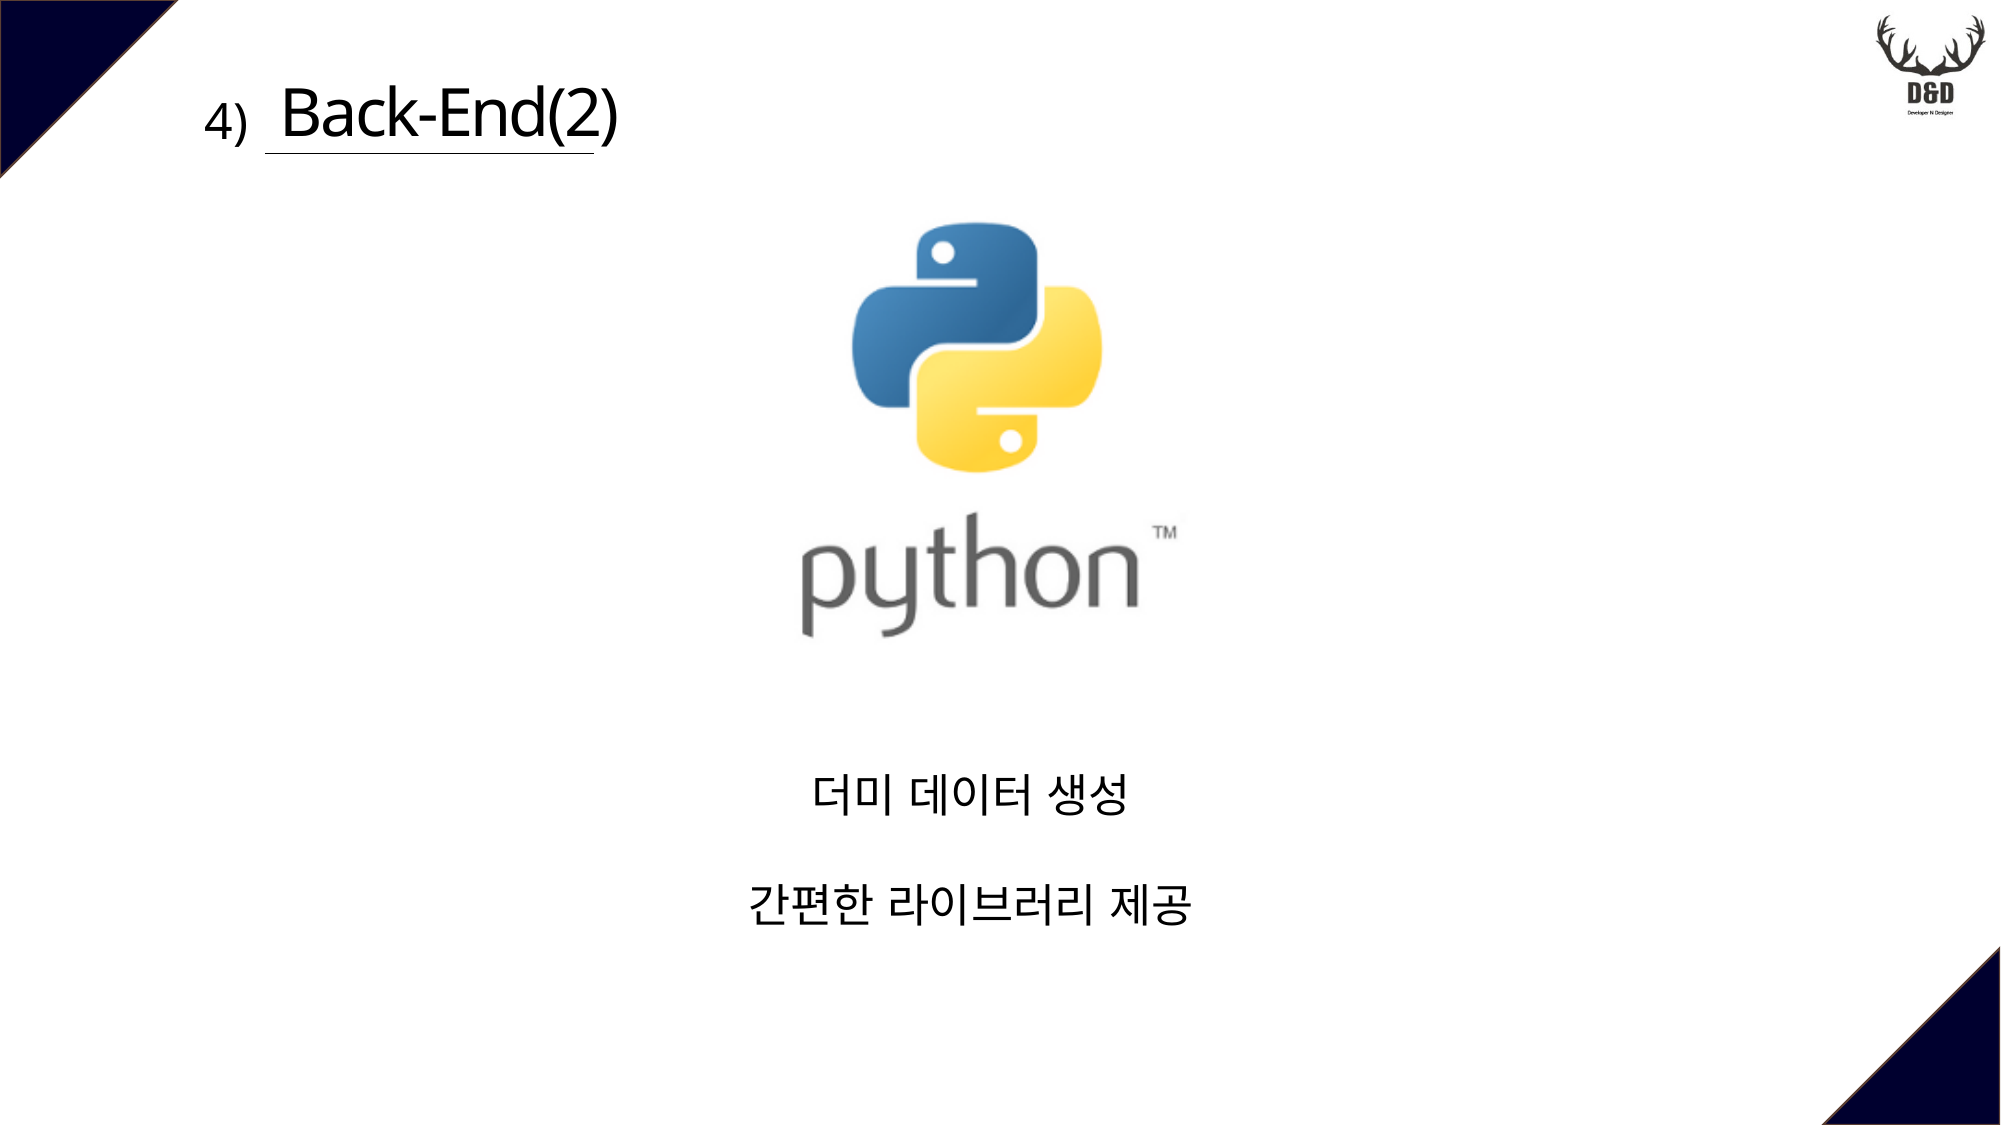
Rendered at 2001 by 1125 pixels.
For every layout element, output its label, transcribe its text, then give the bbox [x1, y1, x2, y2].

picture [740, 201, 1202, 663]
text_box 4) [189, 81, 264, 157]
picture [1859, 0, 2000, 141]
text_box 더미 데이터 생성 간편한 라이브러리 제공 [615, 759, 1327, 939]
text_box Back-End(2) [265, 62, 635, 157]
